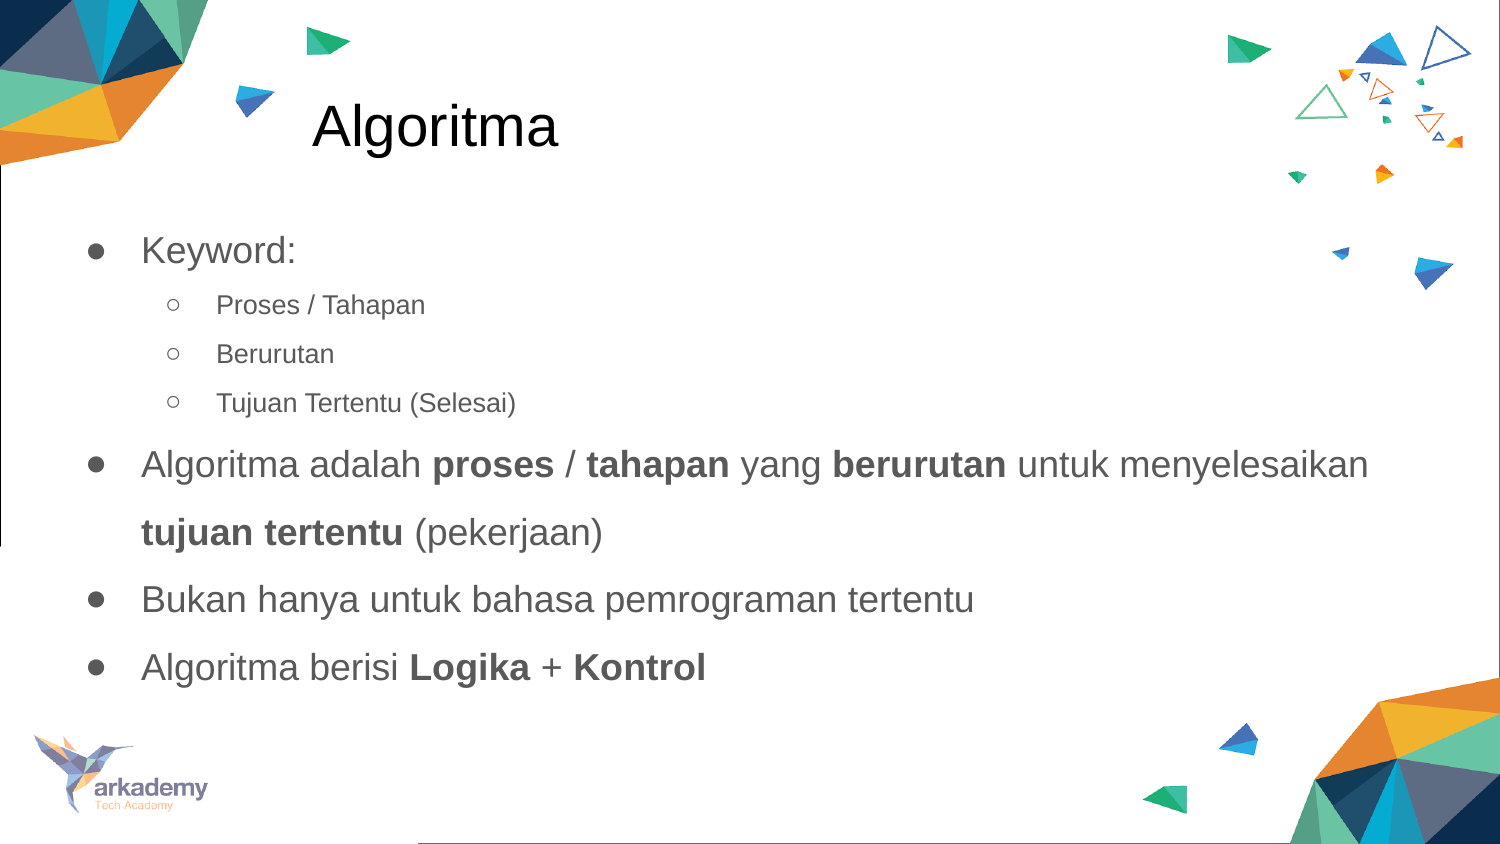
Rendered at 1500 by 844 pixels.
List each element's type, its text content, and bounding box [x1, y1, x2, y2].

picture [0, 0, 1500, 844]
title Algoritma [297, 72, 1449, 167]
list Keyword: Proses / Tahapan Berurutan Tujuan Tertentu (Selesai) Algoritma adalah proses / tahapan yang berurutan untuk menyelesaikan tujuan tertentu (pekerjaan) Bukan hanya untuk bahasa pemrograman tertentu Algoritma berisi Logika + Kontrol [51, 189, 1449, 750]
